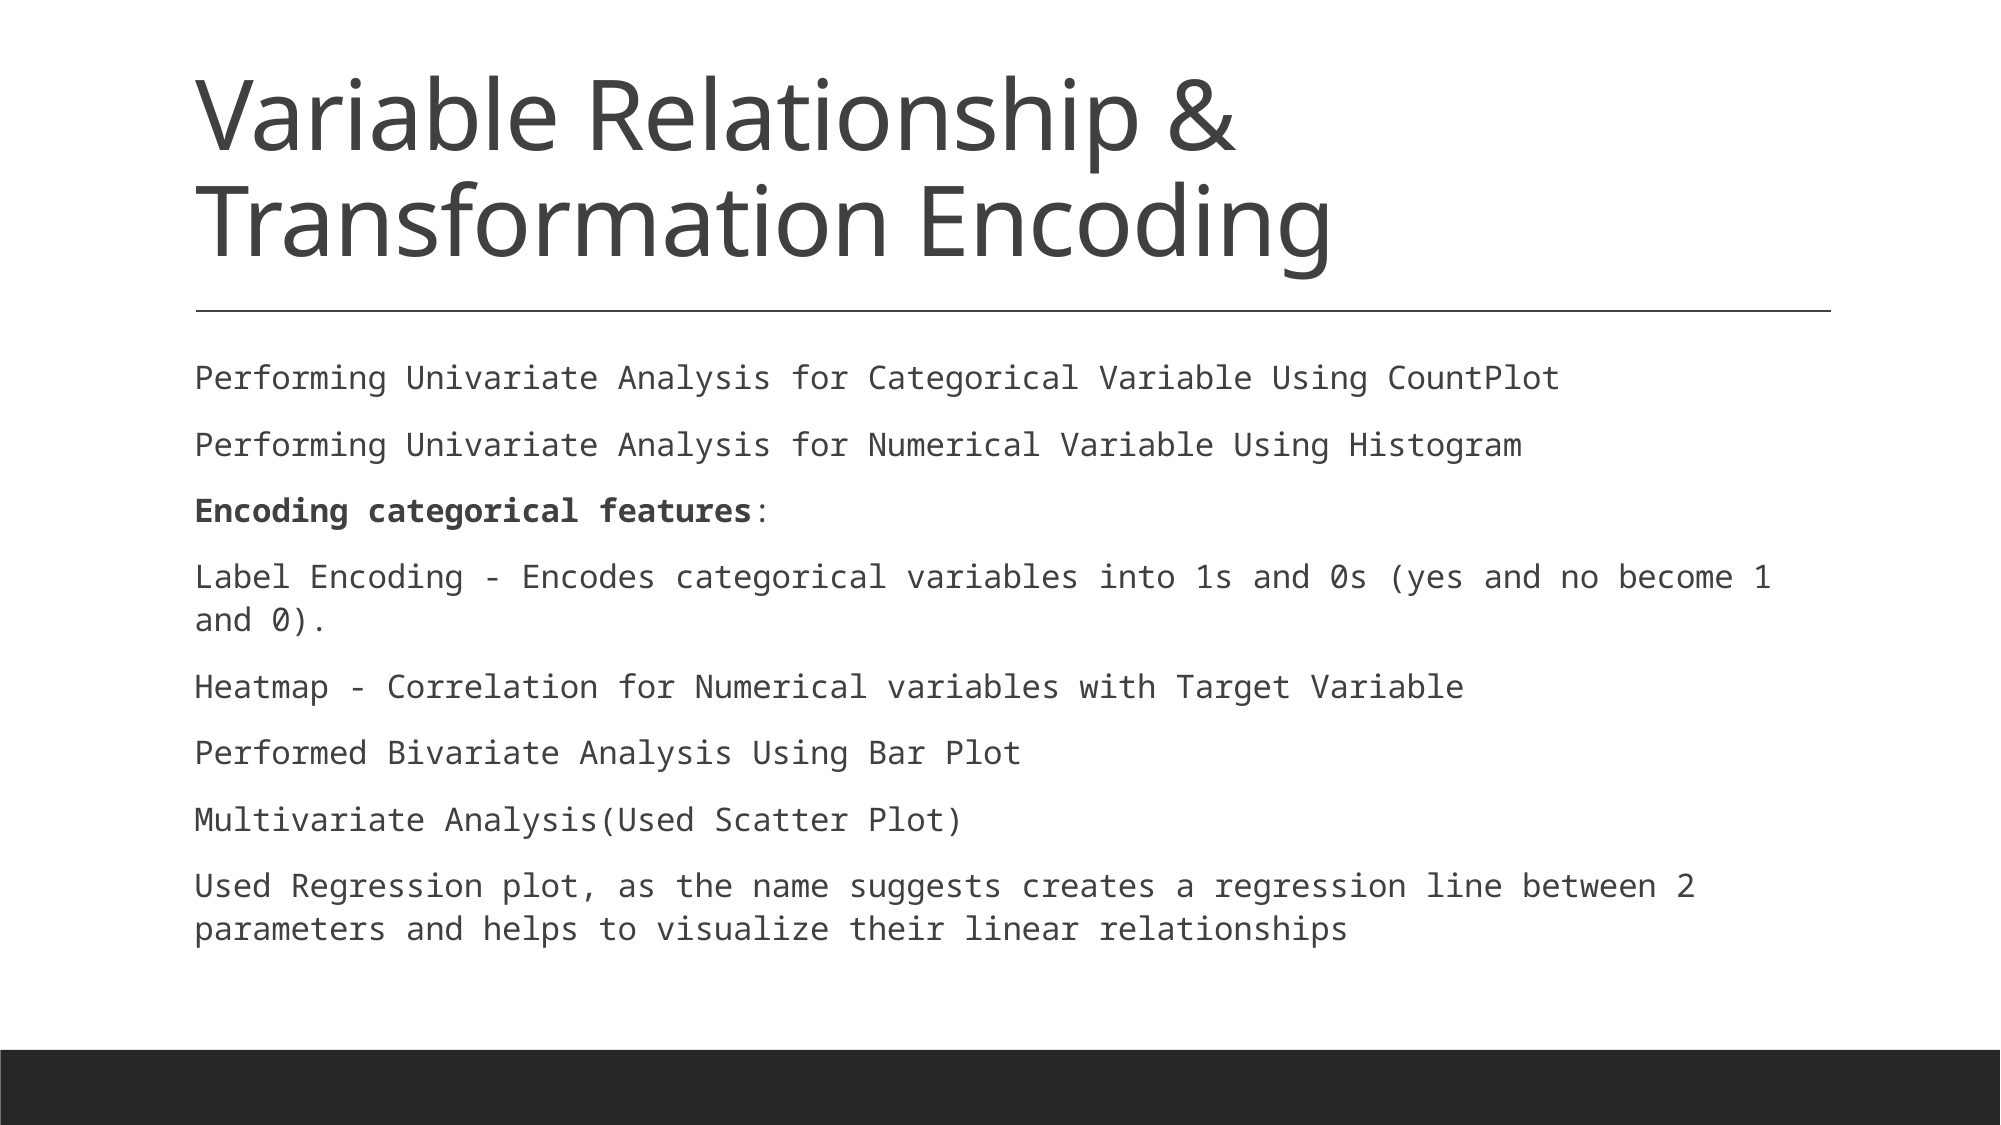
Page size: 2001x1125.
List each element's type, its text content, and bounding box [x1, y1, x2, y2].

list Performing Univariate Analysis for Categorical Variable Using CountPlot Performing Univariate Analysis for Numerical Variable Using Histogram Encoding categorical features: Label Encoding - Encodes categorical variables into 1s and 0s (yes and no become 1 and 0). Heatmap - Correlation for Numerical variables with Target Variable Performed Bivariate Analysis Using Bar Plot Multivariate Analysis(Used Scatter Plot) Used Regression plot, as the name suggests creates a regression line between 2 parameters and helps to visualize their linear relationships [180, 345, 1830, 963]
title Variable Relationship & Transformation Encoding [180, 47, 1830, 285]
